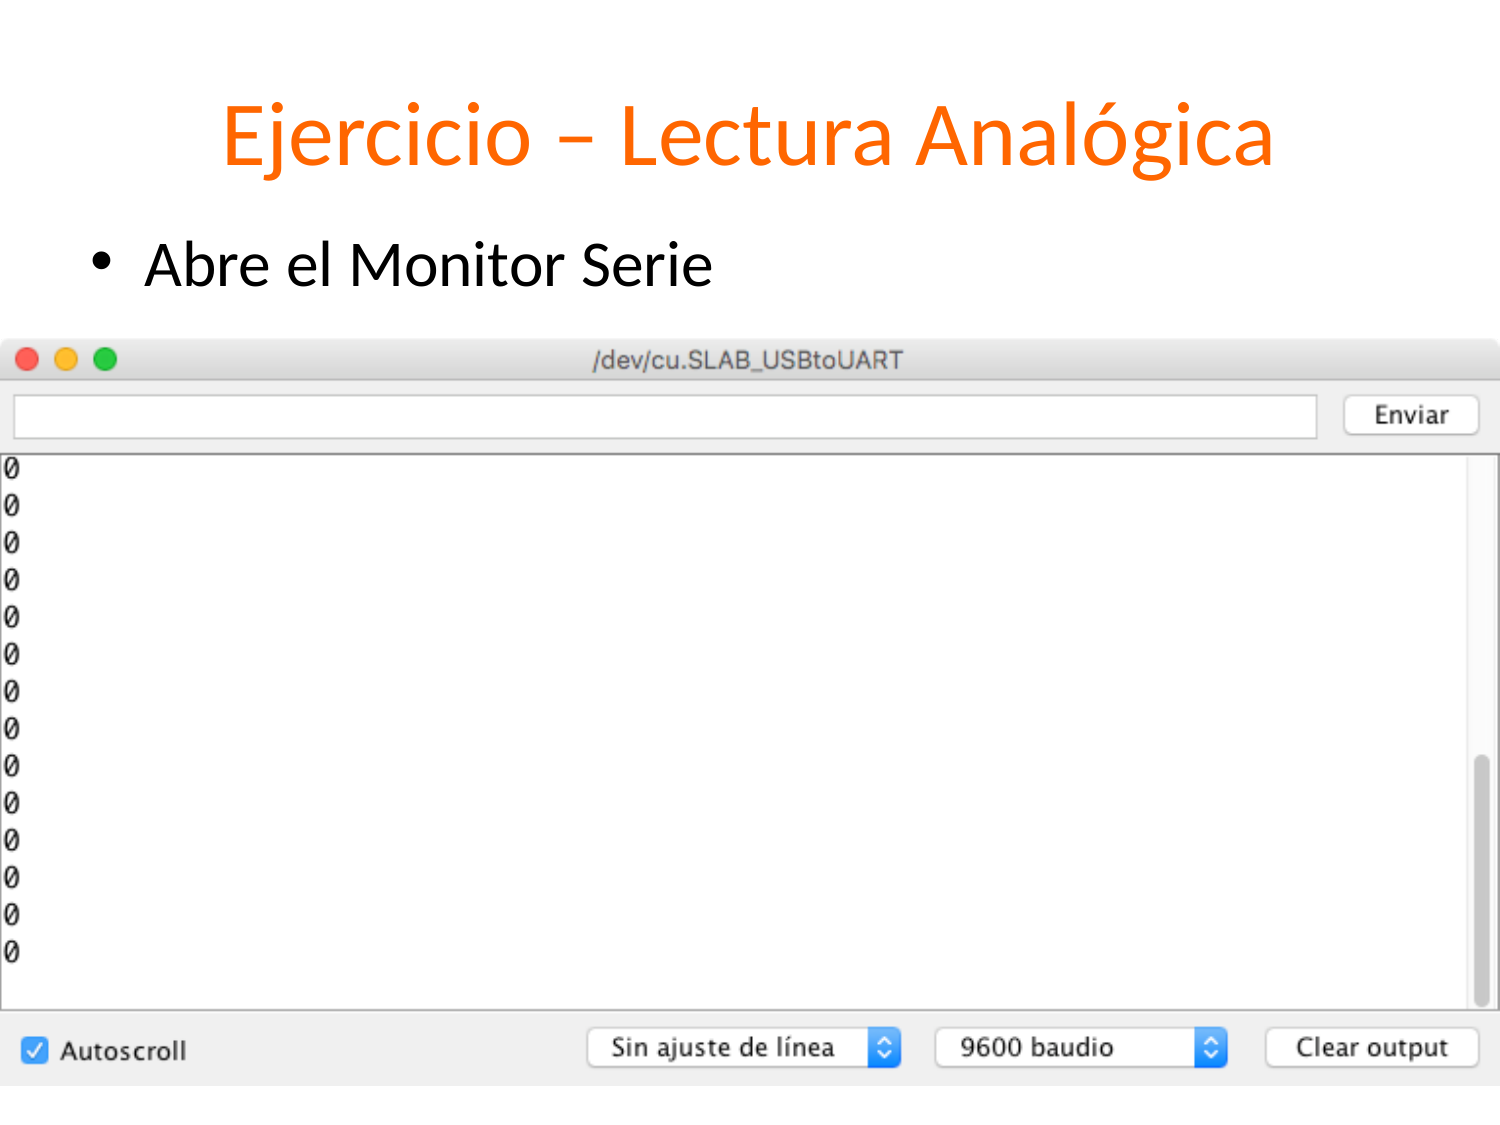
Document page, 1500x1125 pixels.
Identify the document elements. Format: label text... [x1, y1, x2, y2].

picture [0, 337, 1500, 1086]
list Abre el Monitor Serie [75, 213, 1456, 308]
title Ejercicio – Lectura Analógica [75, 45, 1425, 213]
